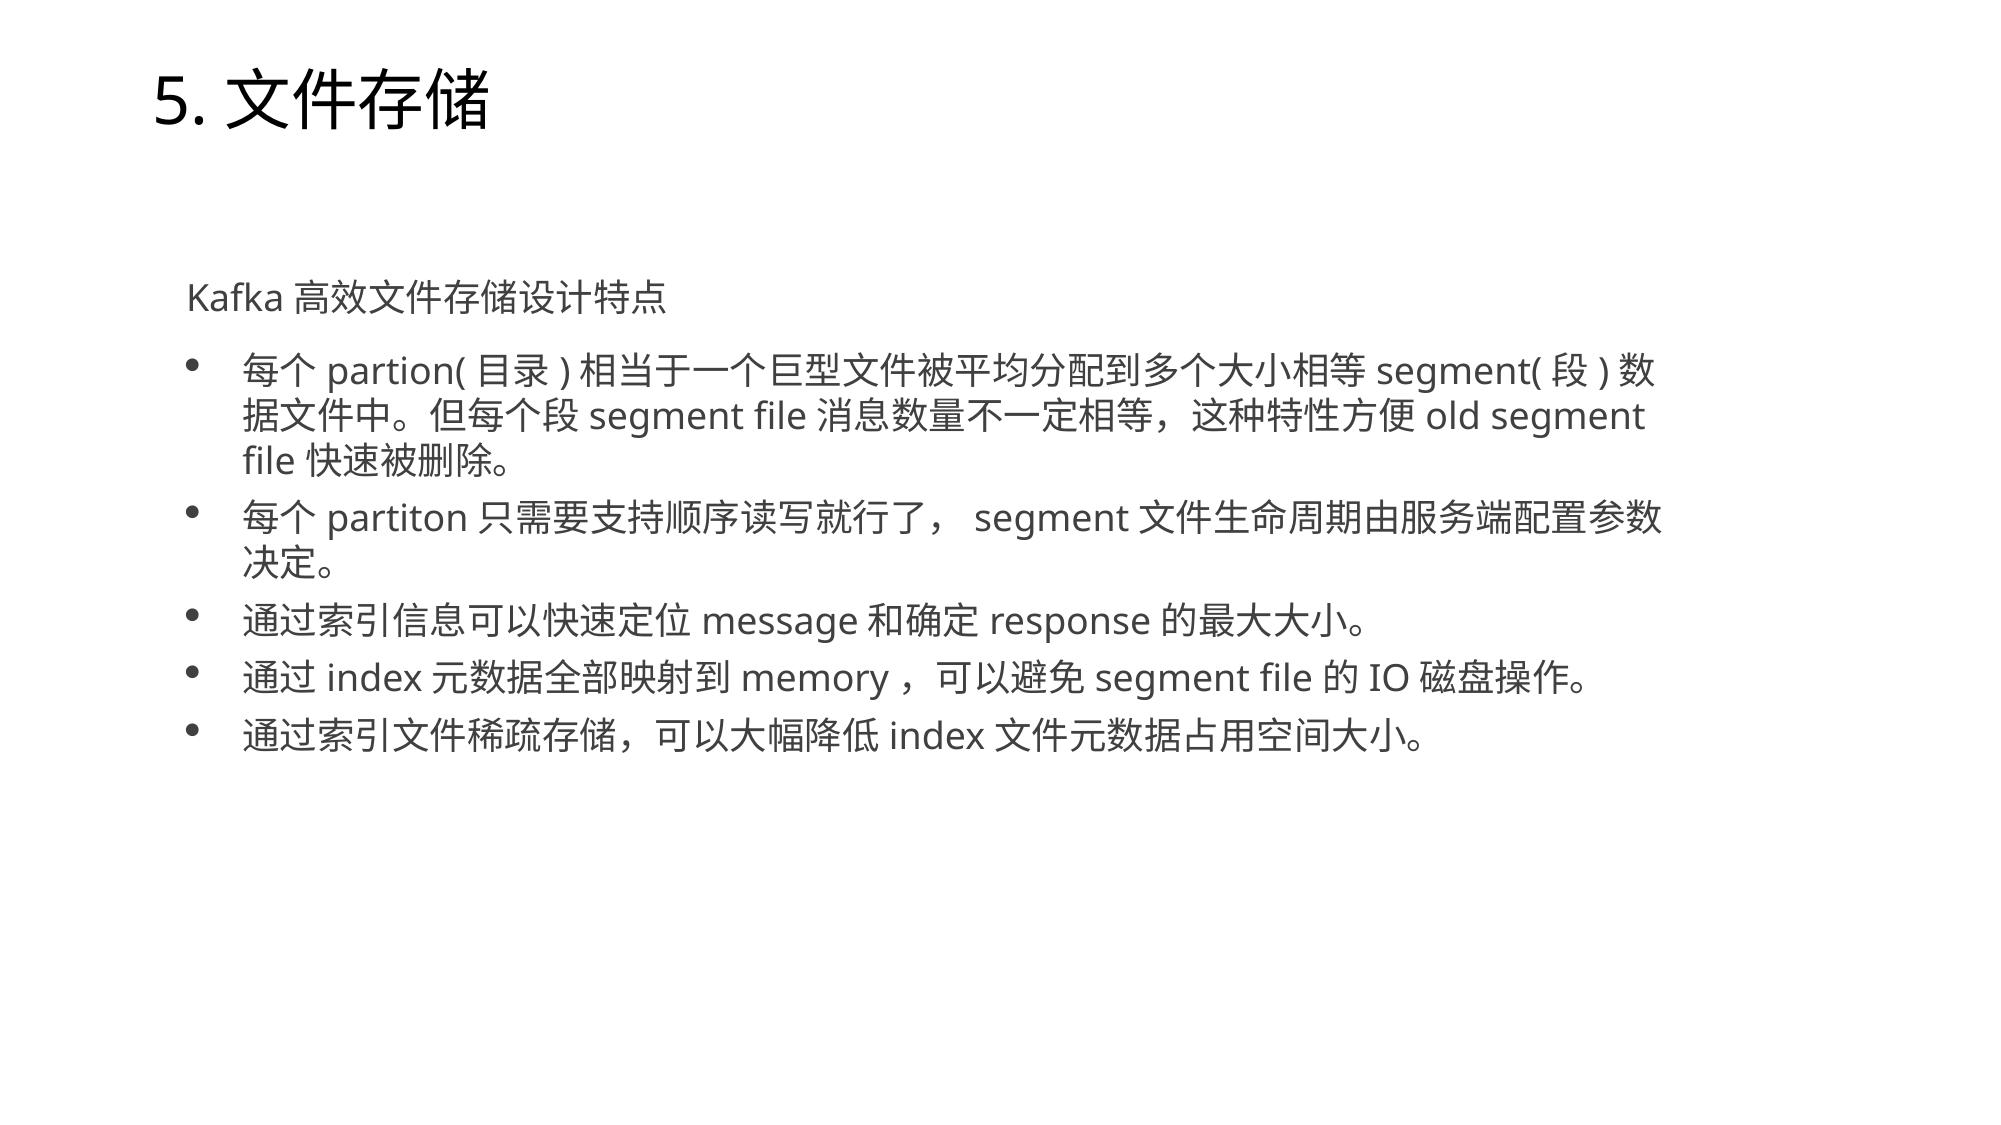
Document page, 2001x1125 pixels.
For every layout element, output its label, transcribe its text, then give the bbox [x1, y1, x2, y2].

text_box 5.文件存储 [137, 59, 1818, 178]
text_box Kafka高效文件存储设计特点 每个partion(目录)相当于一个巨型文件被平均分配到多个大小相等segment(段)数据文件中。但每个段segment file消息数量不一定相等，这种特性方便old segment file快速被删除。 每个partiton只需要支持顺序读写就行了，segment文件生命周期由服务端配置参数决定。 通过索引信息可以快速定位message和确定response的最大大小。 通过index元数据全部映射到memory，可以避免segment file的IO磁盘操作。 通过索引文件稀疏存储，可以大幅降低index文件元数据占用空间大小。 [171, 270, 1685, 810]
